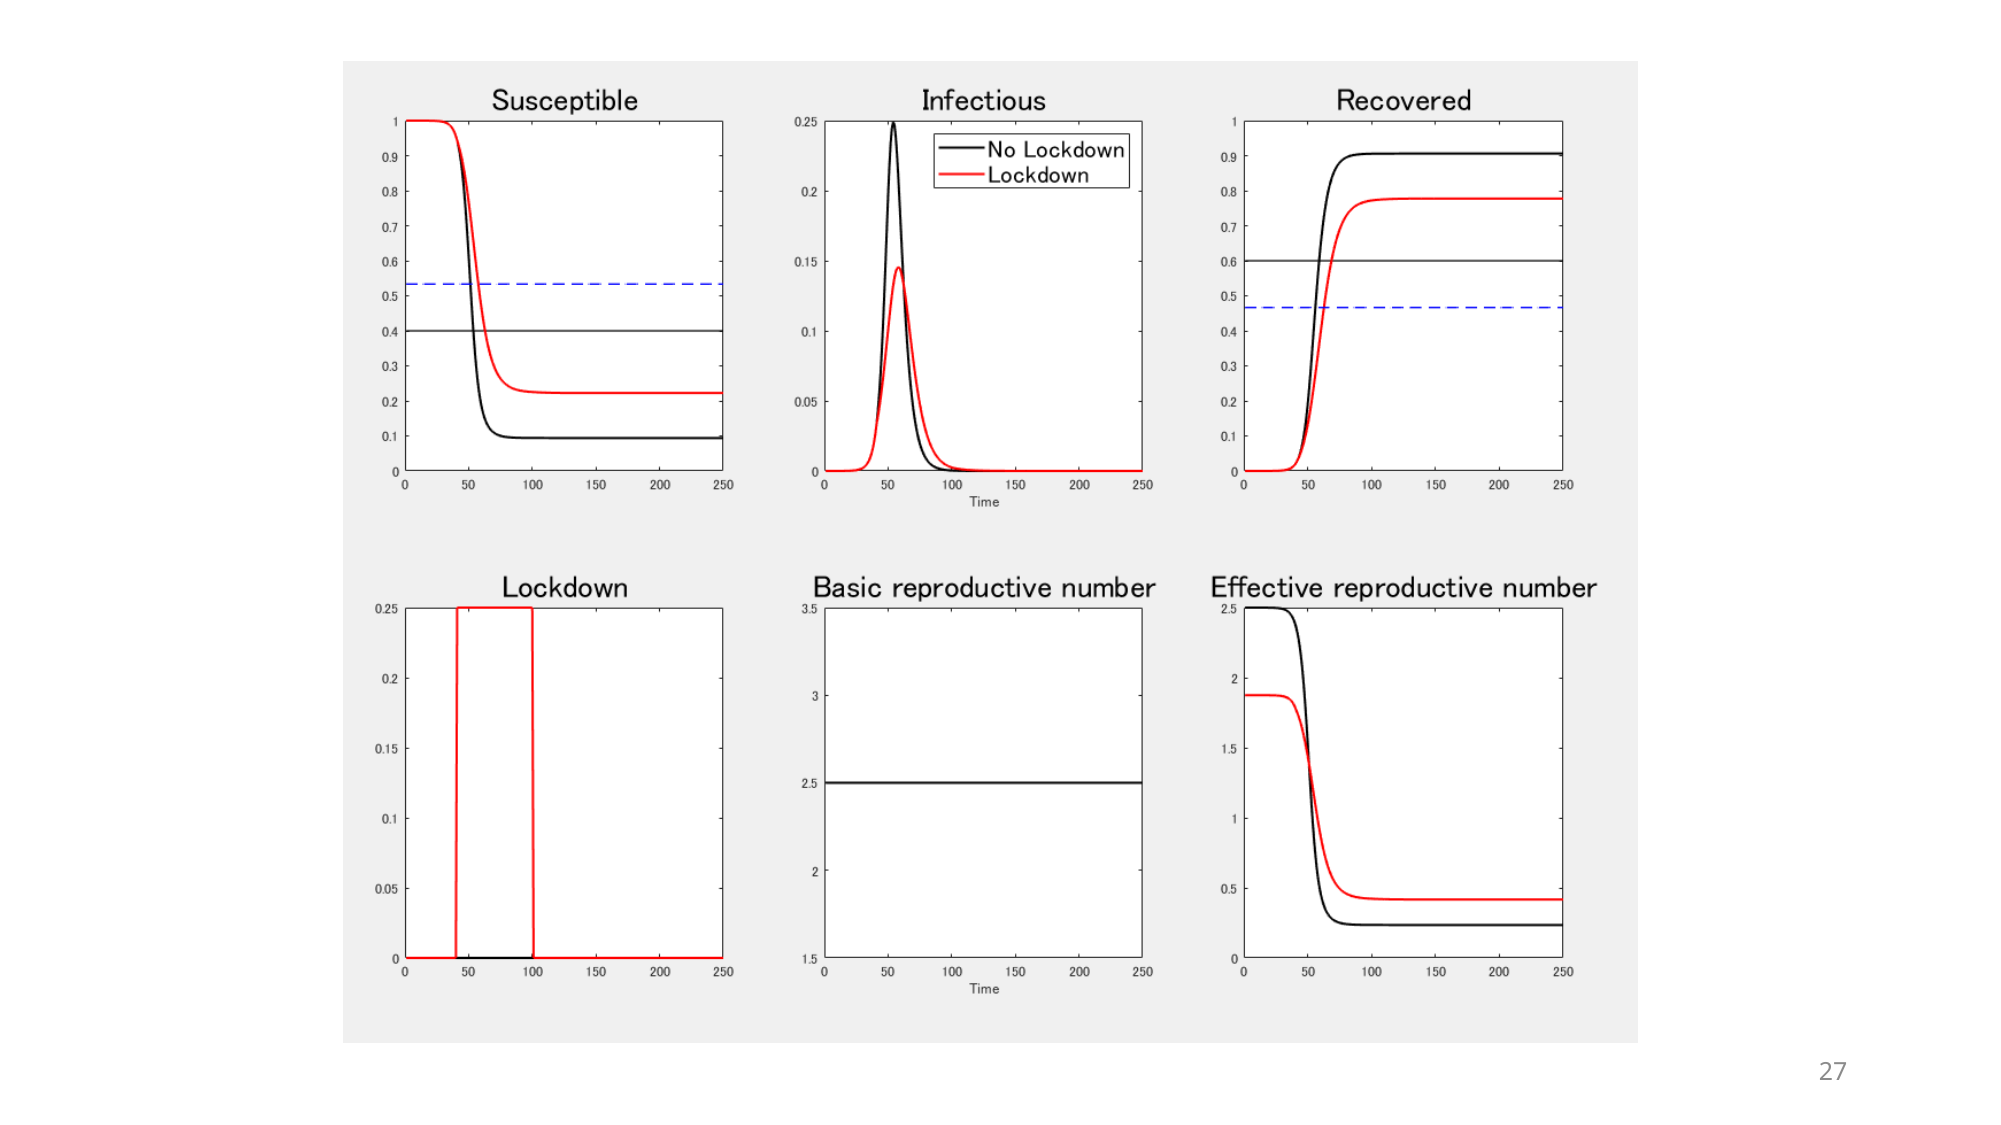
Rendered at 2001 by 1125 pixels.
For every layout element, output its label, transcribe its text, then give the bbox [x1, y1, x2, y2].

slide_number 27 [1412, 1042, 1863, 1103]
picture [343, 61, 1638, 1043]
